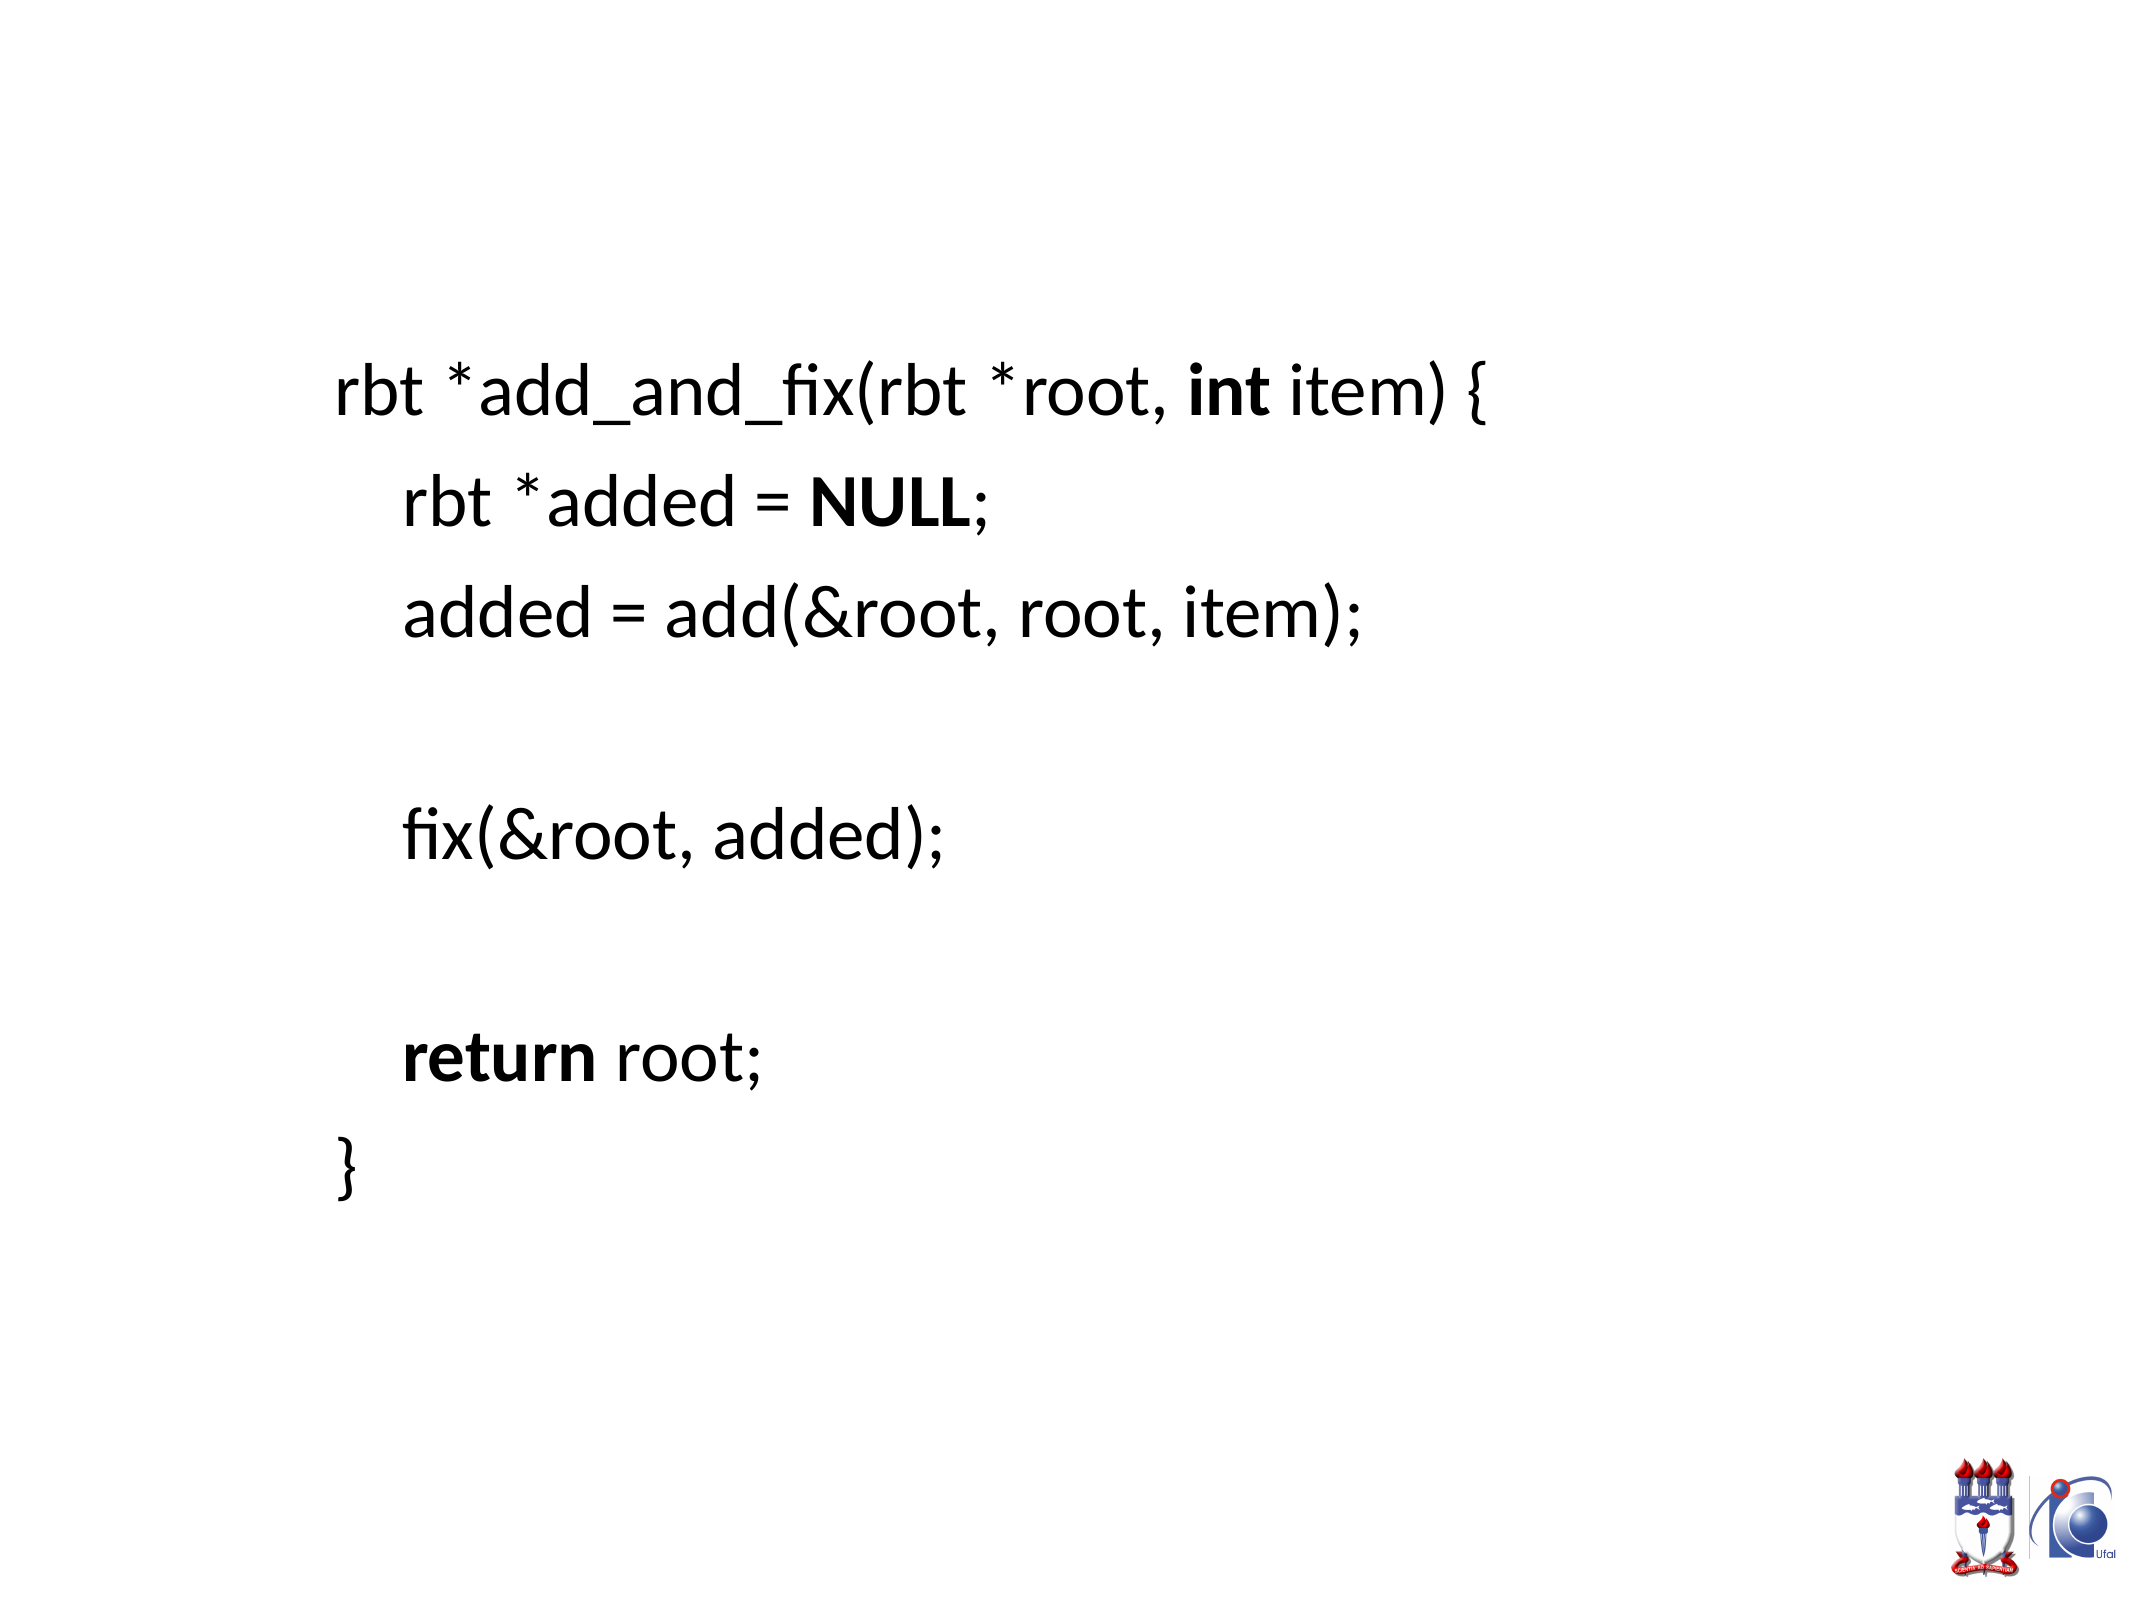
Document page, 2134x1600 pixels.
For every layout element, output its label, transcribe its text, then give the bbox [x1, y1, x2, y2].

picture [1948, 1456, 2020, 1579]
list rbt *add_and_fix(rbt *root, int item) { rbt *added = NULL; added = add(&root, root, item); fix(&root, added); return root; } [100, 0, 1961, 1447]
picture [2028, 1476, 2116, 1559]
